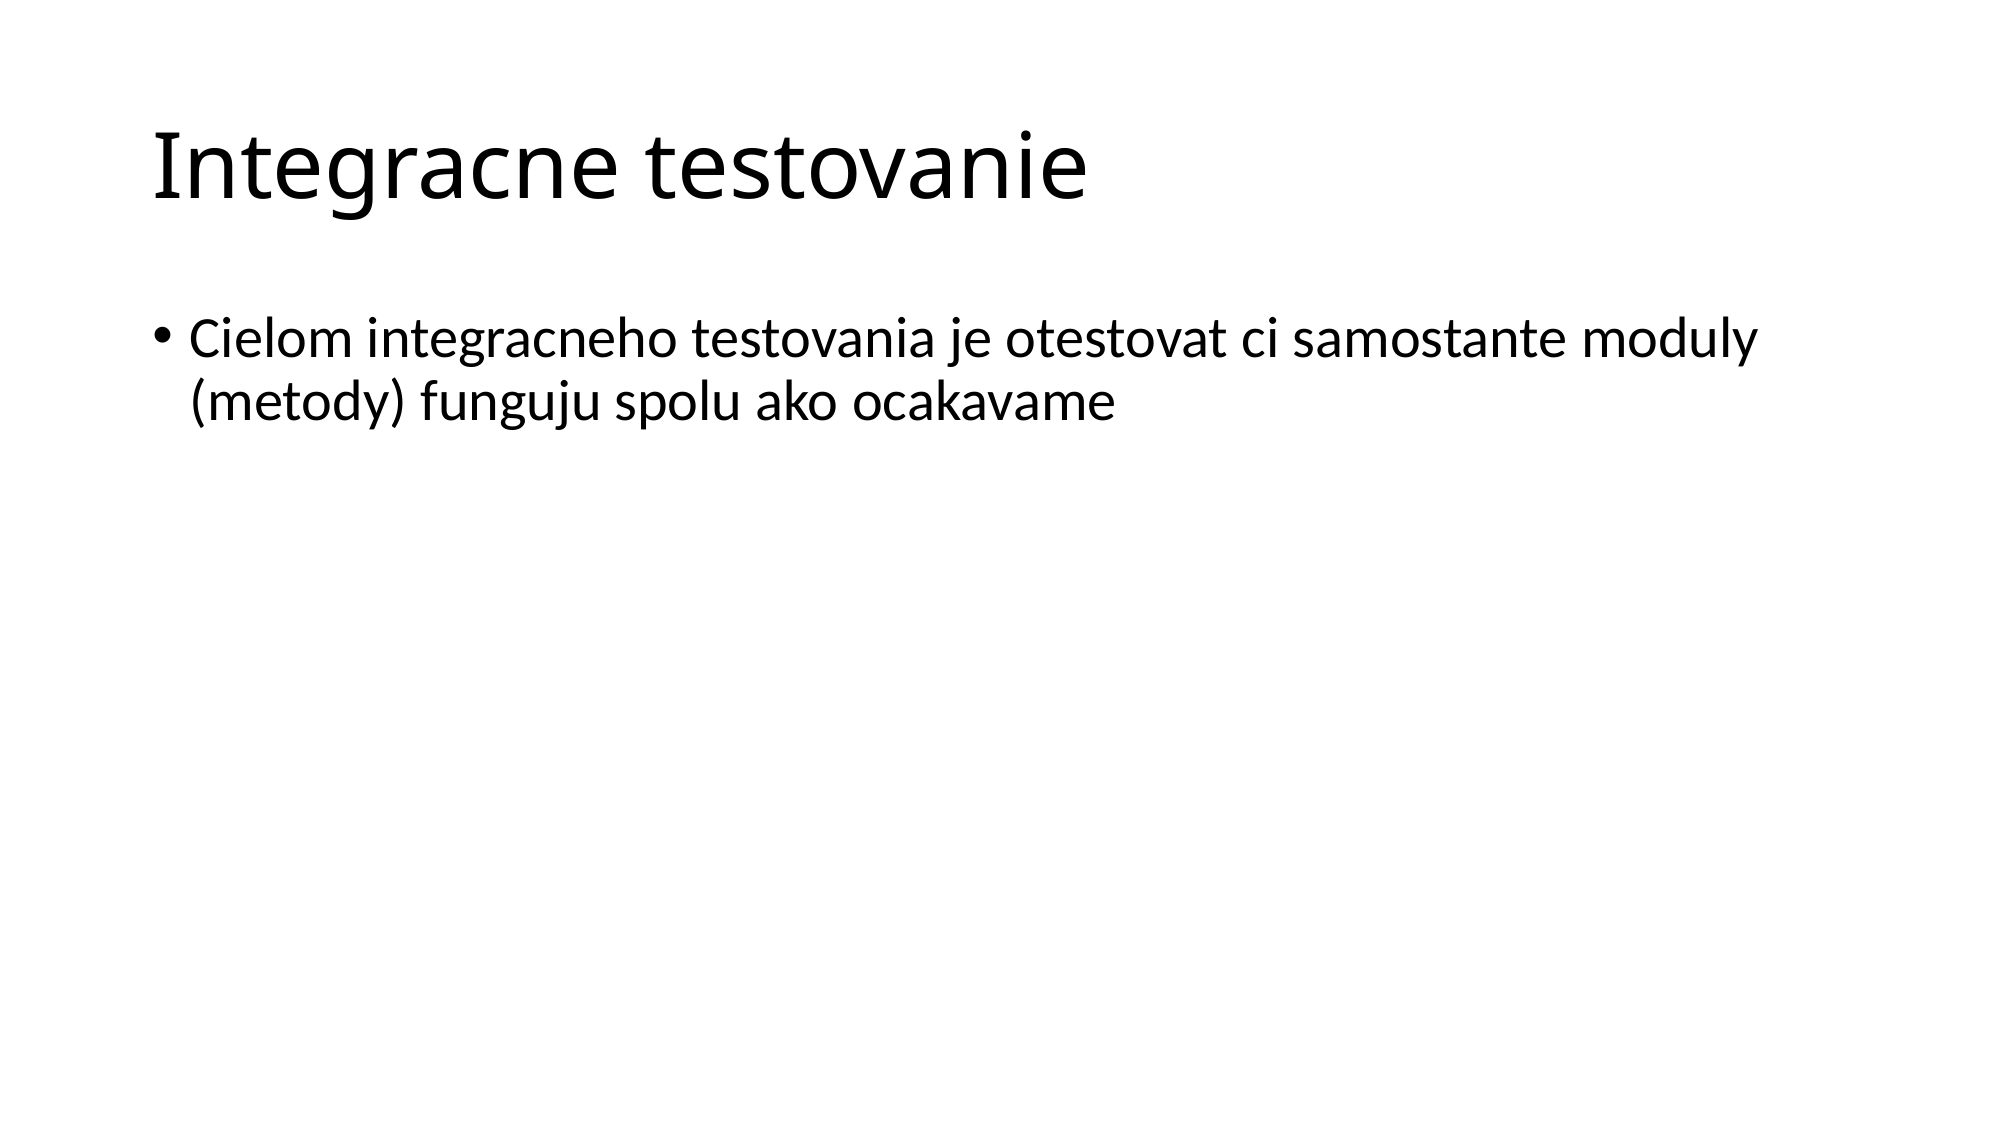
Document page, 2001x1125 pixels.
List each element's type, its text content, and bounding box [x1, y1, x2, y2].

list Cielom integracneho testovania je otestovat ci samostante moduly (metody) funguju spolu ako ocakavame [137, 299, 1863, 1014]
title Integracne testovanie [137, 59, 1863, 278]
